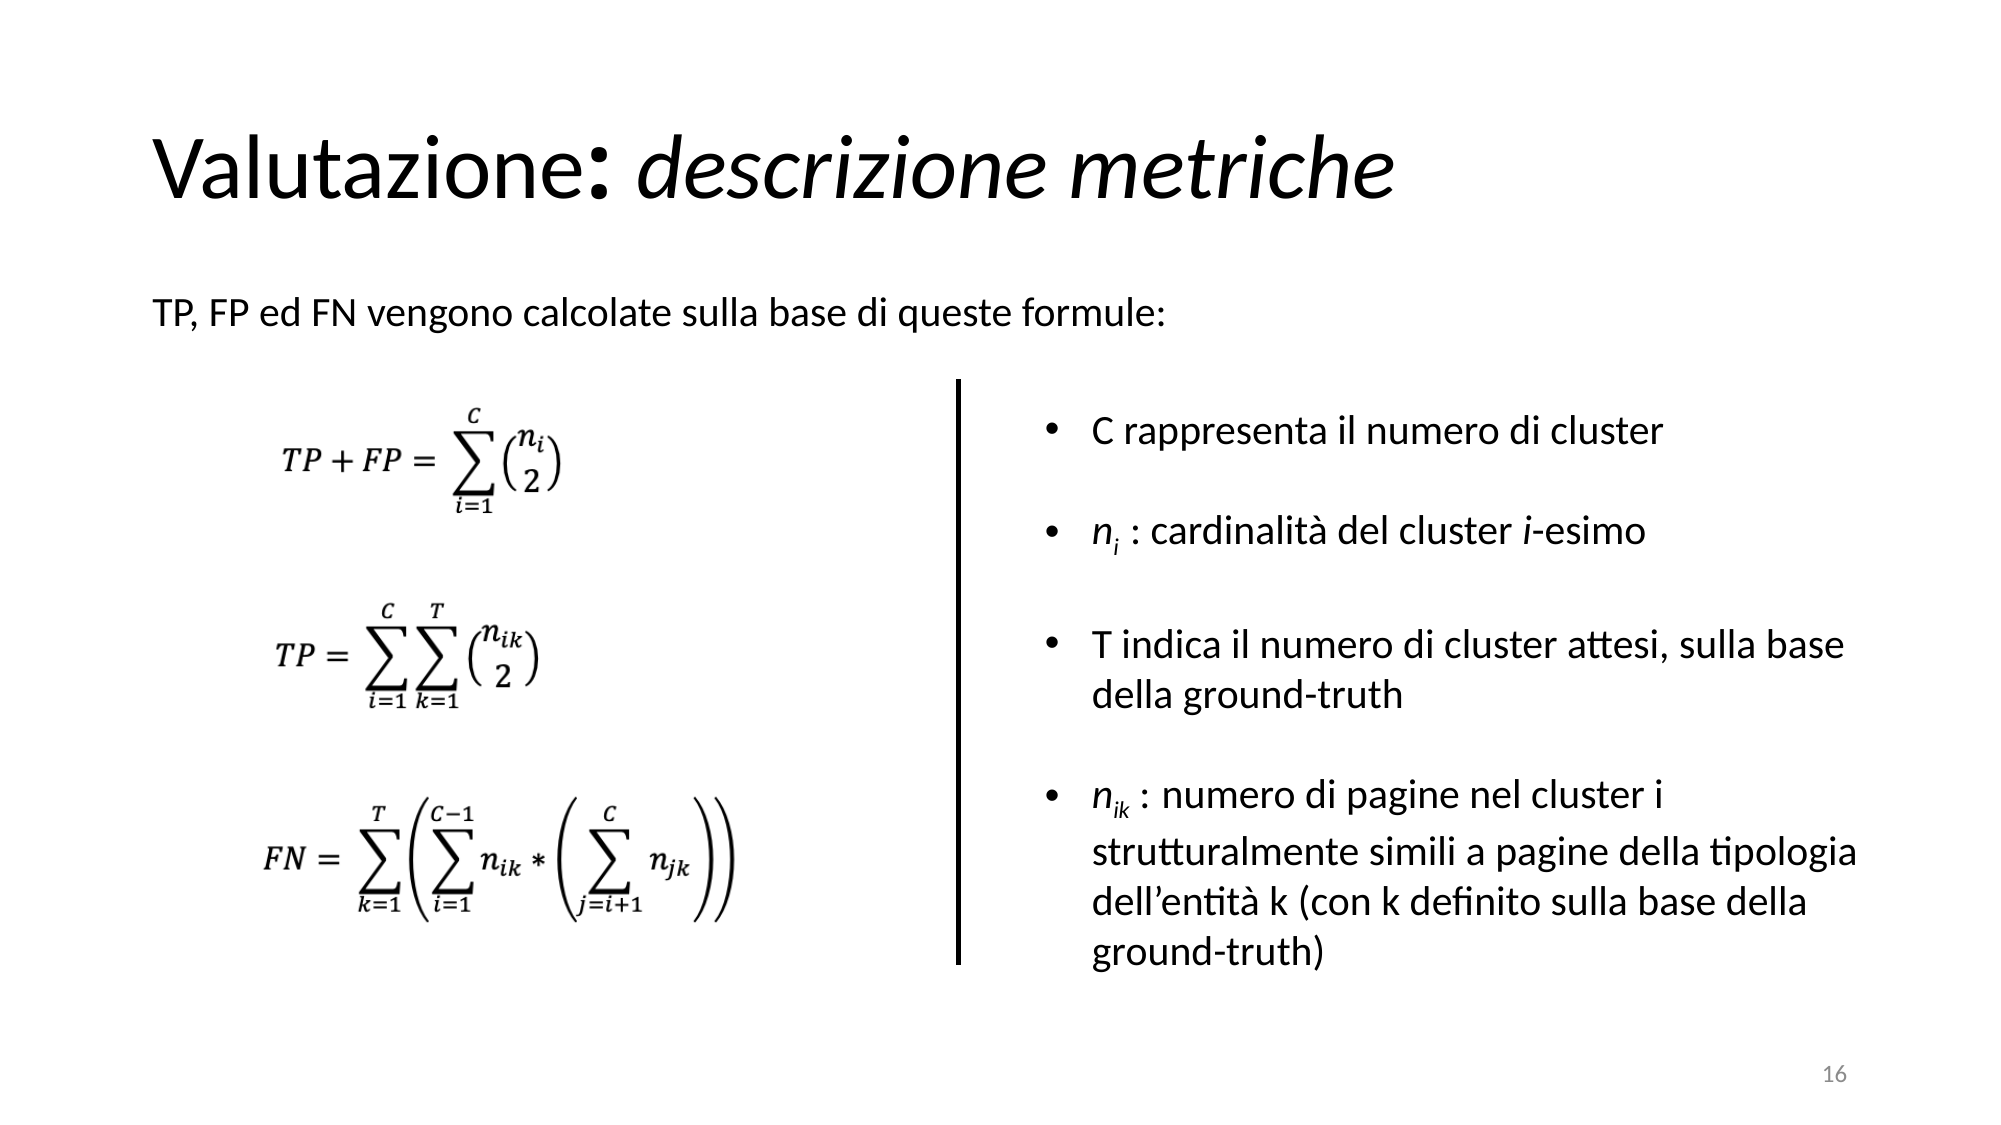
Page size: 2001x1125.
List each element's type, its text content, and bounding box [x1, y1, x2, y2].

picture [244, 379, 603, 534]
title Valutazione: descrizione metriche [137, 59, 1863, 278]
slide_number 16 [1412, 1042, 1863, 1103]
picture [244, 781, 745, 937]
picture [244, 591, 560, 727]
text_box C rappresenta il numero di cluster ni : cardinalità del cluster i-esimo T indica il numero di cluster attesi, sulla base della ground-truth nik : numero di pagine nel cluster i strutturalmente simili a pagine della tipologia dell’entità k (con k definito sulla base della ground-truth) [1030, 395, 1900, 982]
text_box TP, FP ed FN vengono calcolate sulla base di queste formule: [137, 277, 1355, 343]
